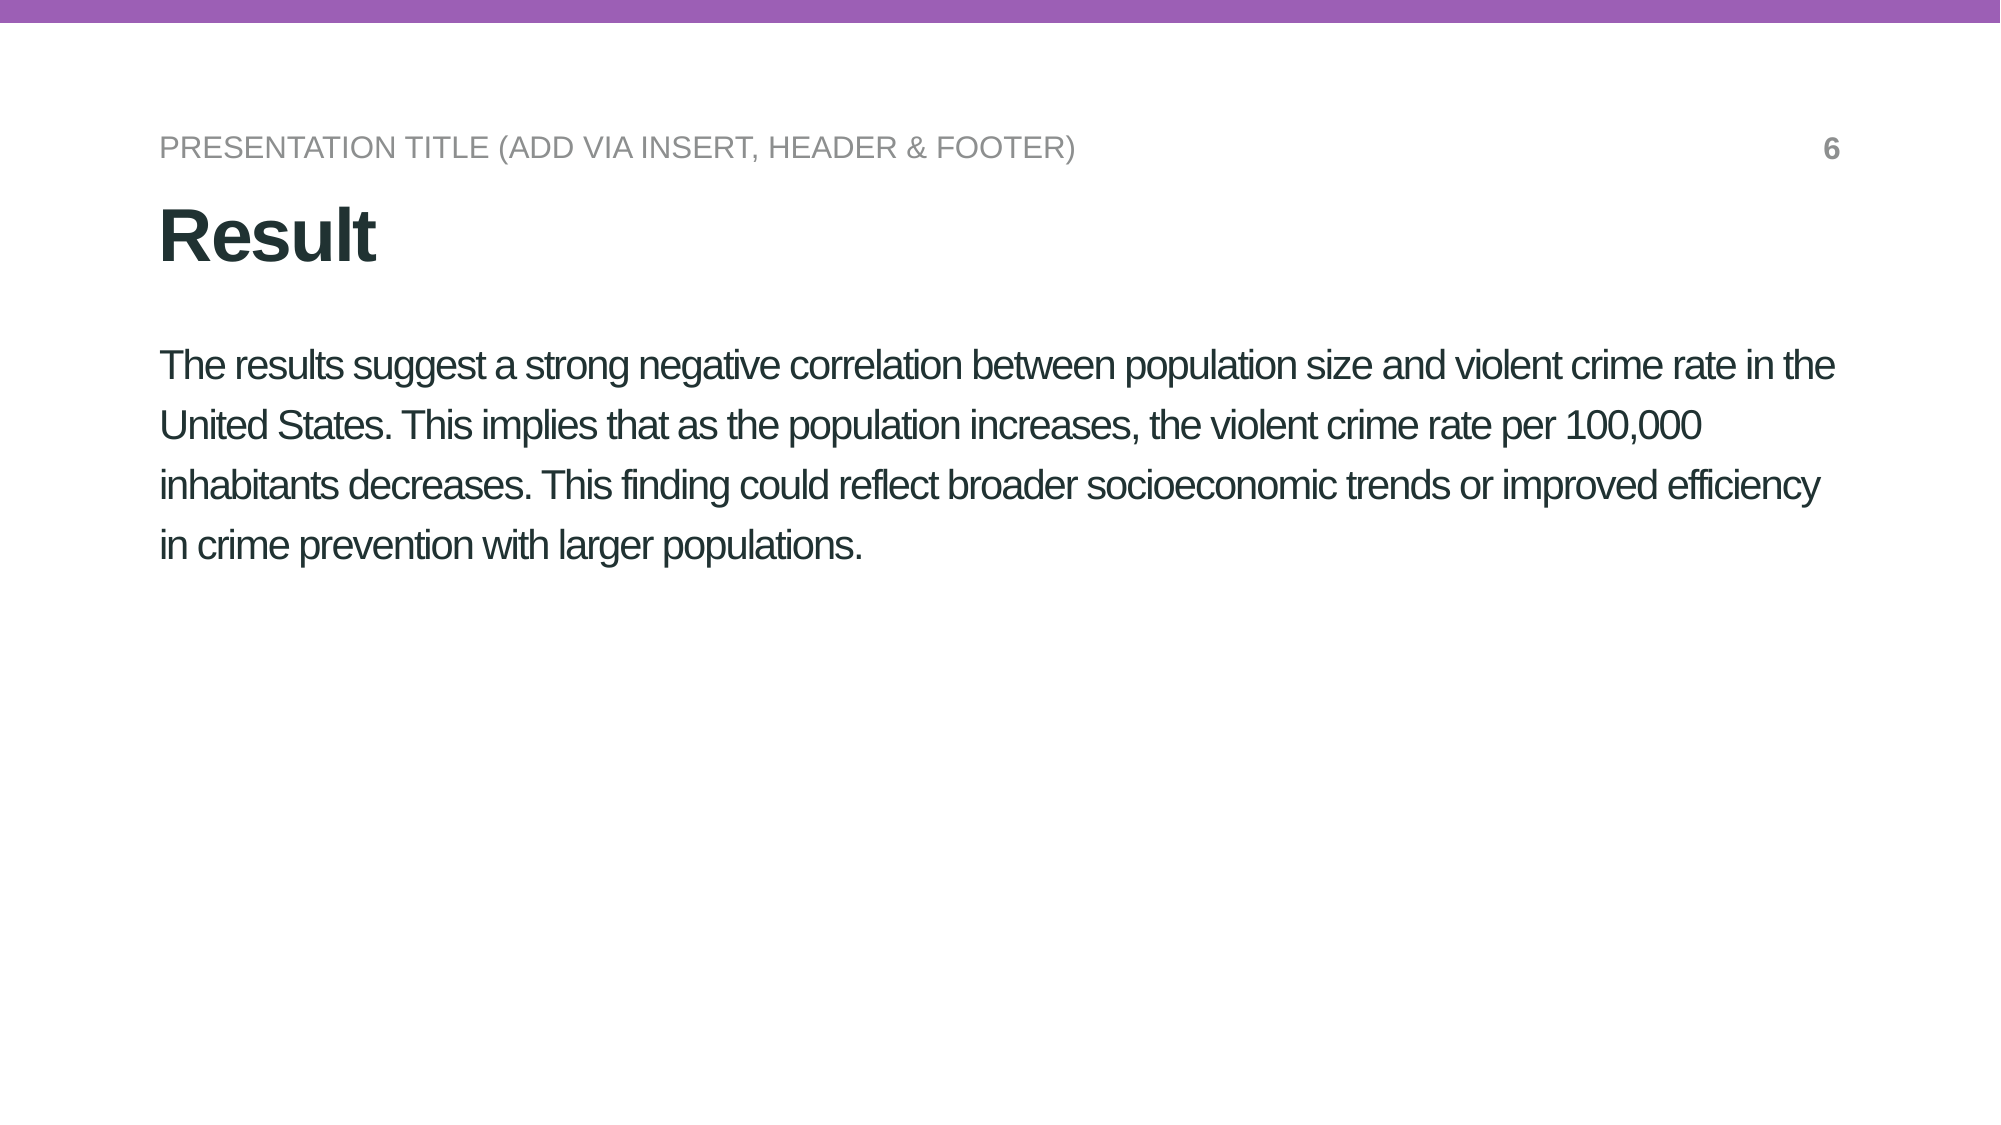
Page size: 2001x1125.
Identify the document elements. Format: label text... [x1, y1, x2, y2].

slide_number 6 [1611, 128, 1841, 167]
footer PRESENTATION TITLE (ADD VIA INSERT, HEADER & FOOTER) [159, 127, 1337, 165]
title Result [158, 201, 1843, 281]
list The results suggest a strong negative correlation between population size and violent crime rate in the United States. This implies that as the population increases, the violent crime rate per 100,000 inhabitants decreases. This finding could reflect broader socioeconomic trends or improved efficiency in crime prevention with larger populations. [159, 327, 1841, 967]
